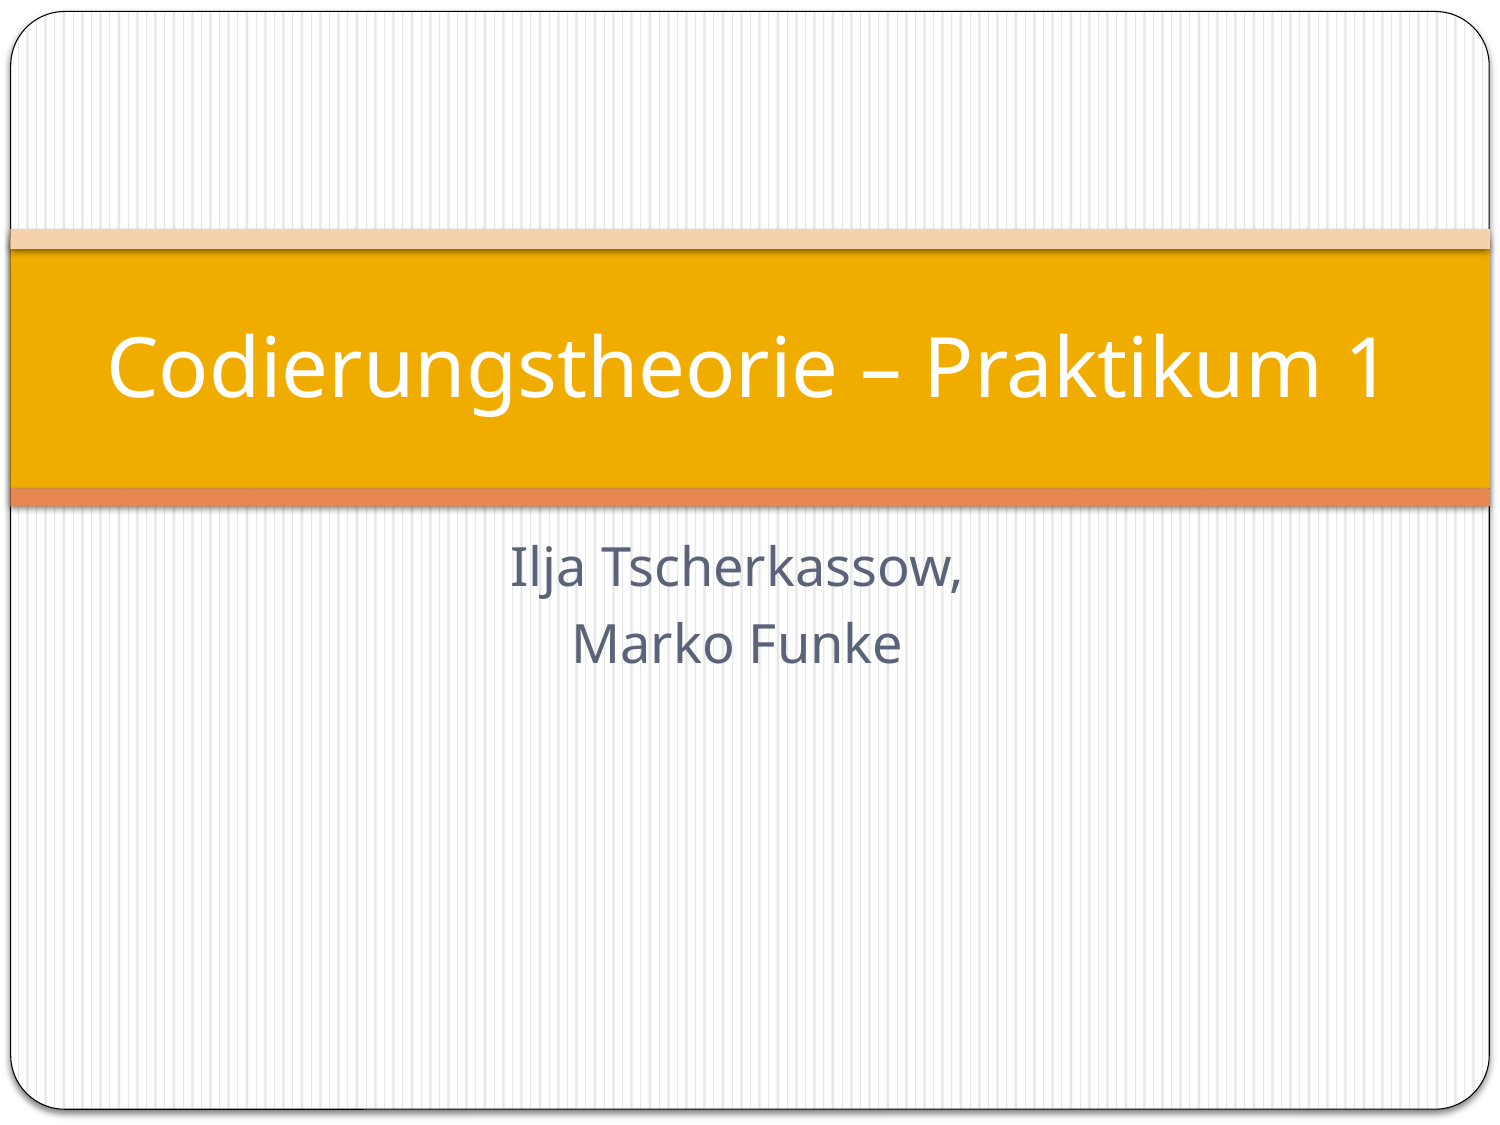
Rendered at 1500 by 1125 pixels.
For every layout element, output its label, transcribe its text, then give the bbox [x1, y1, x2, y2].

title Codierungstheorie – Praktikum 1 [75, 247, 1425, 489]
subtitle Ilja Tscherkassow, Marko Funke [212, 525, 1263, 788]
